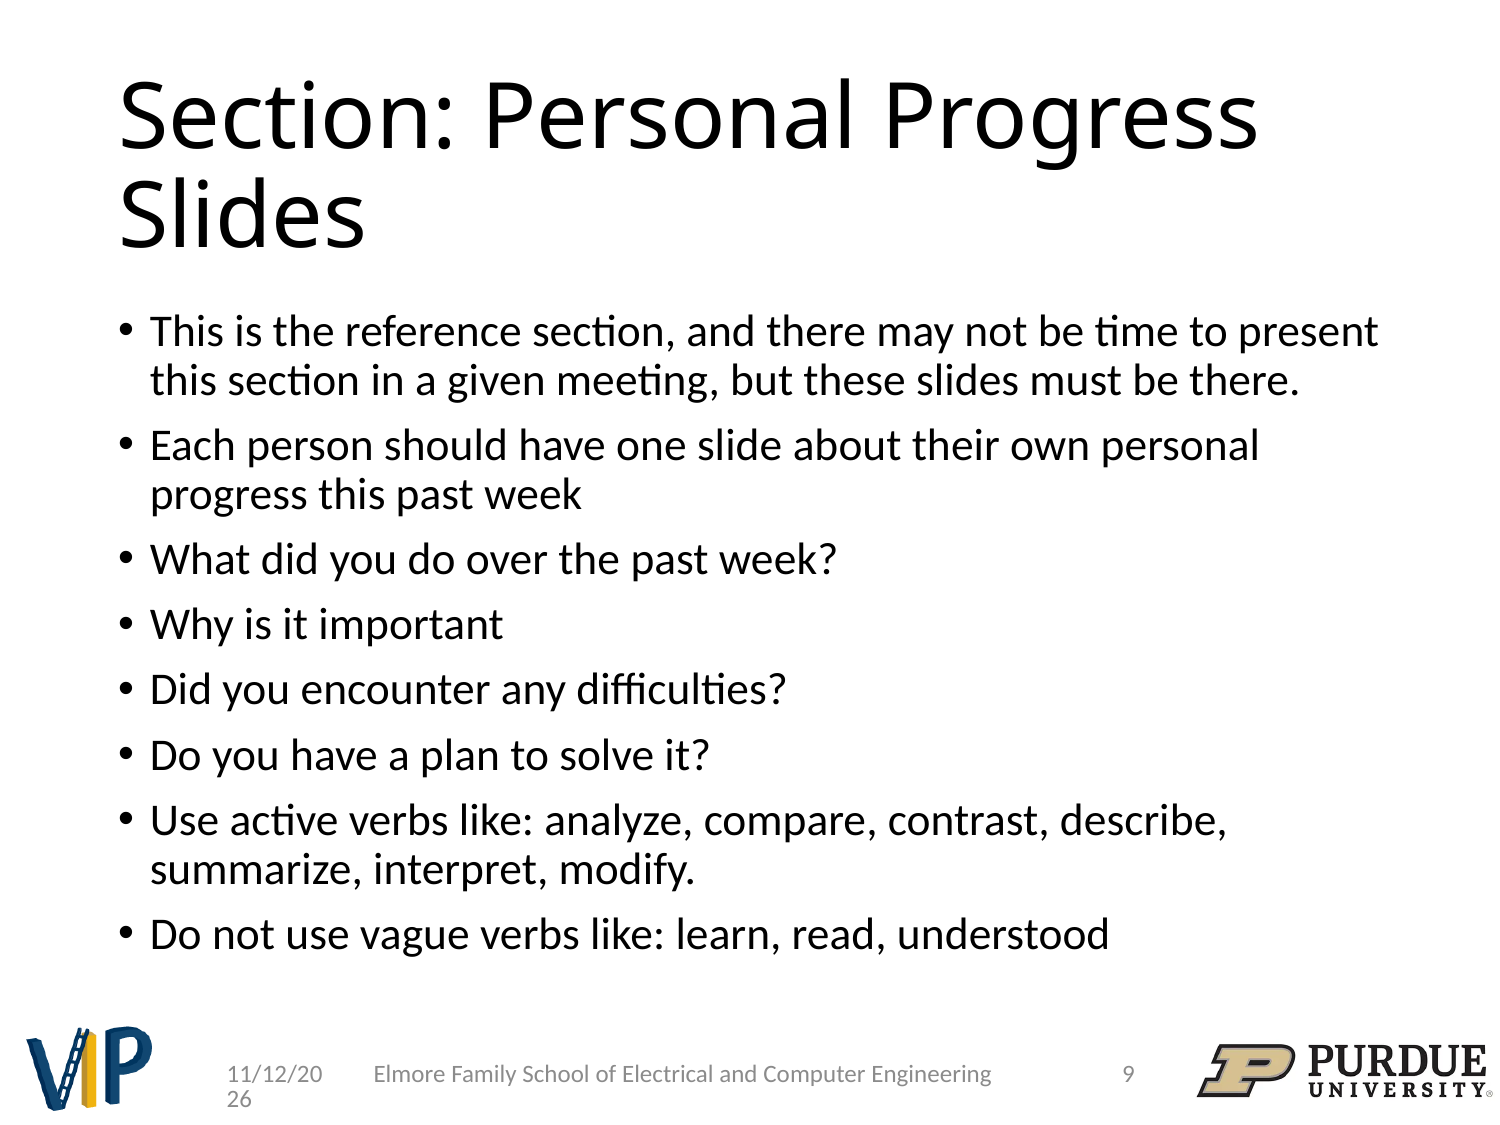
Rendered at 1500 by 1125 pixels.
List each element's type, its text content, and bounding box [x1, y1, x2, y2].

picture [18, 1015, 158, 1117]
footer Elmore Family School of Electrical and Computer Engineering [350, 1042, 1017, 1103]
list This is the reference section, and there may not be time to present this section in a given meeting, but these slides must be there. Each person should have one slide about their own personal progress this past week What did you do over the past week? Why is it important Did you encounter any difficulties? Do you have a plan to solve it? Use active verbs like: analyze, compare, contrast, describe, summarize, interpret, modify. Do not use vague verbs like: learn, read, understood [103, 299, 1397, 1014]
slide_number 9 [1031, 1042, 1150, 1103]
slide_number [211, 1043, 350, 1103]
picture [1190, 1035, 1495, 1105]
title Section: Personal Progress Slides [103, 59, 1397, 278]
